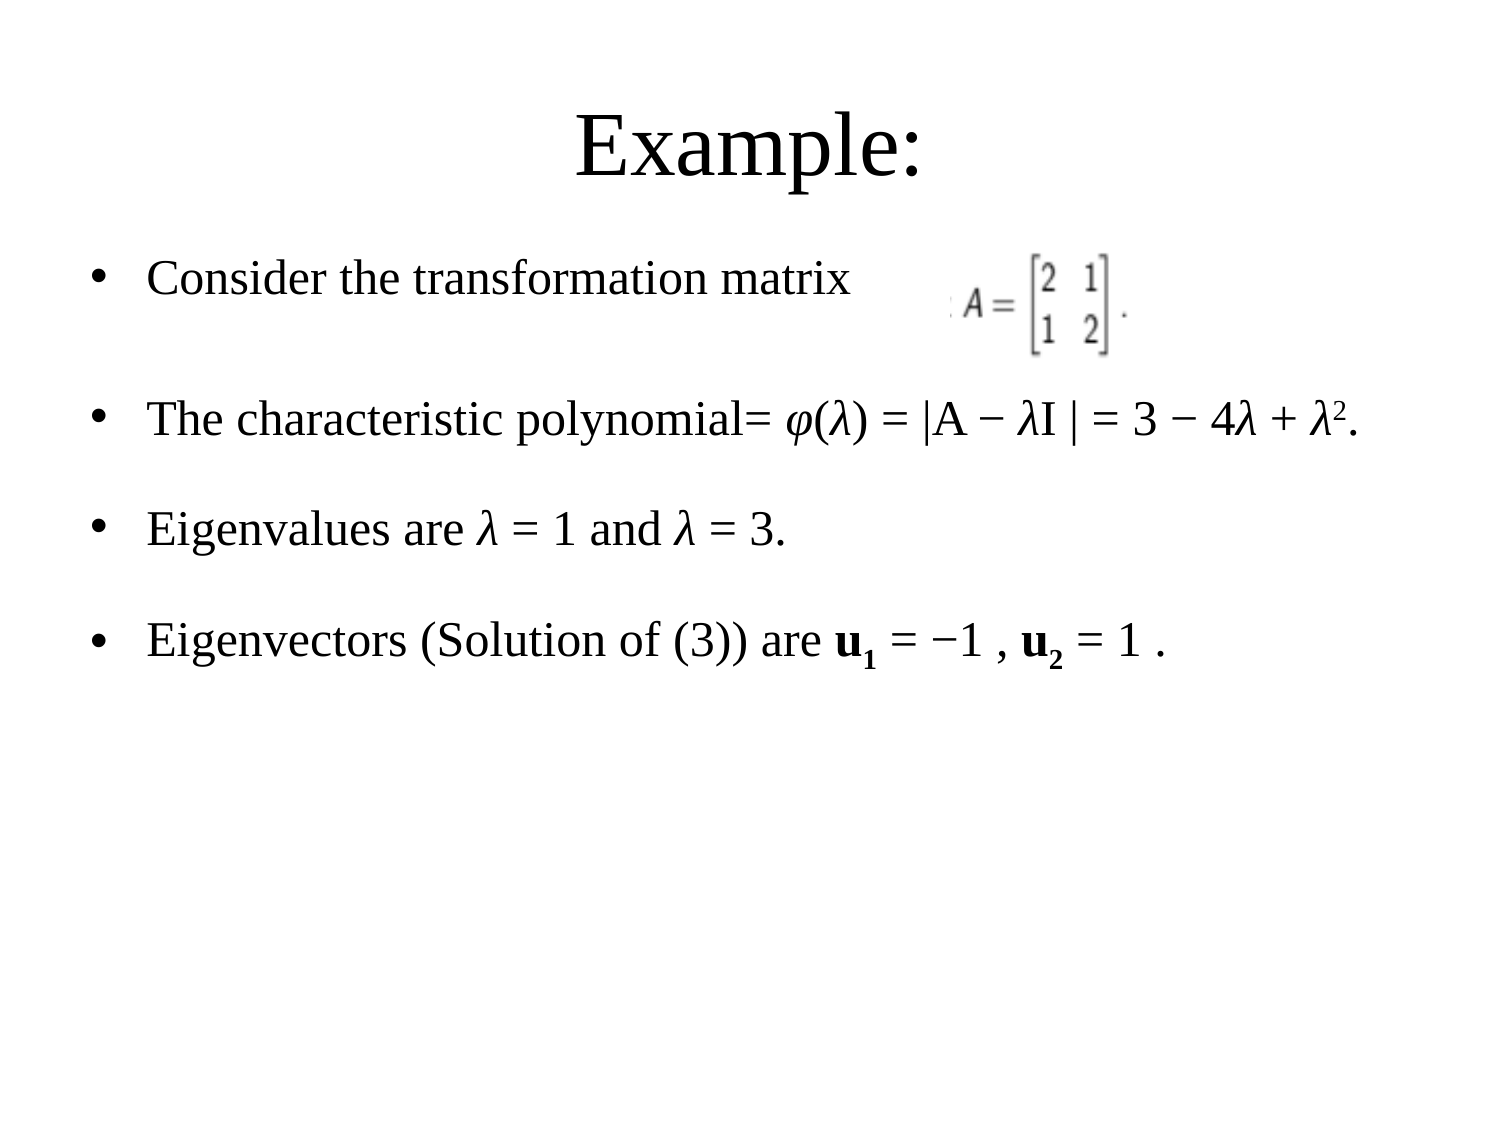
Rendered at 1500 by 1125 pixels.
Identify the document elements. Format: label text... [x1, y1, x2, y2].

title Example: [75, 45, 1425, 233]
picture [949, 249, 1141, 361]
list Consider the transformation matrix The characteristic polynomial= φ(λ) = |A − λI | = 3 − 4λ + λ2. Eigenvalues are λ = 1 and λ = 3. Eigenvectors (Solution of (3)) are u1 = −1 , u2 = 1 . [75, 237, 1425, 1005]
